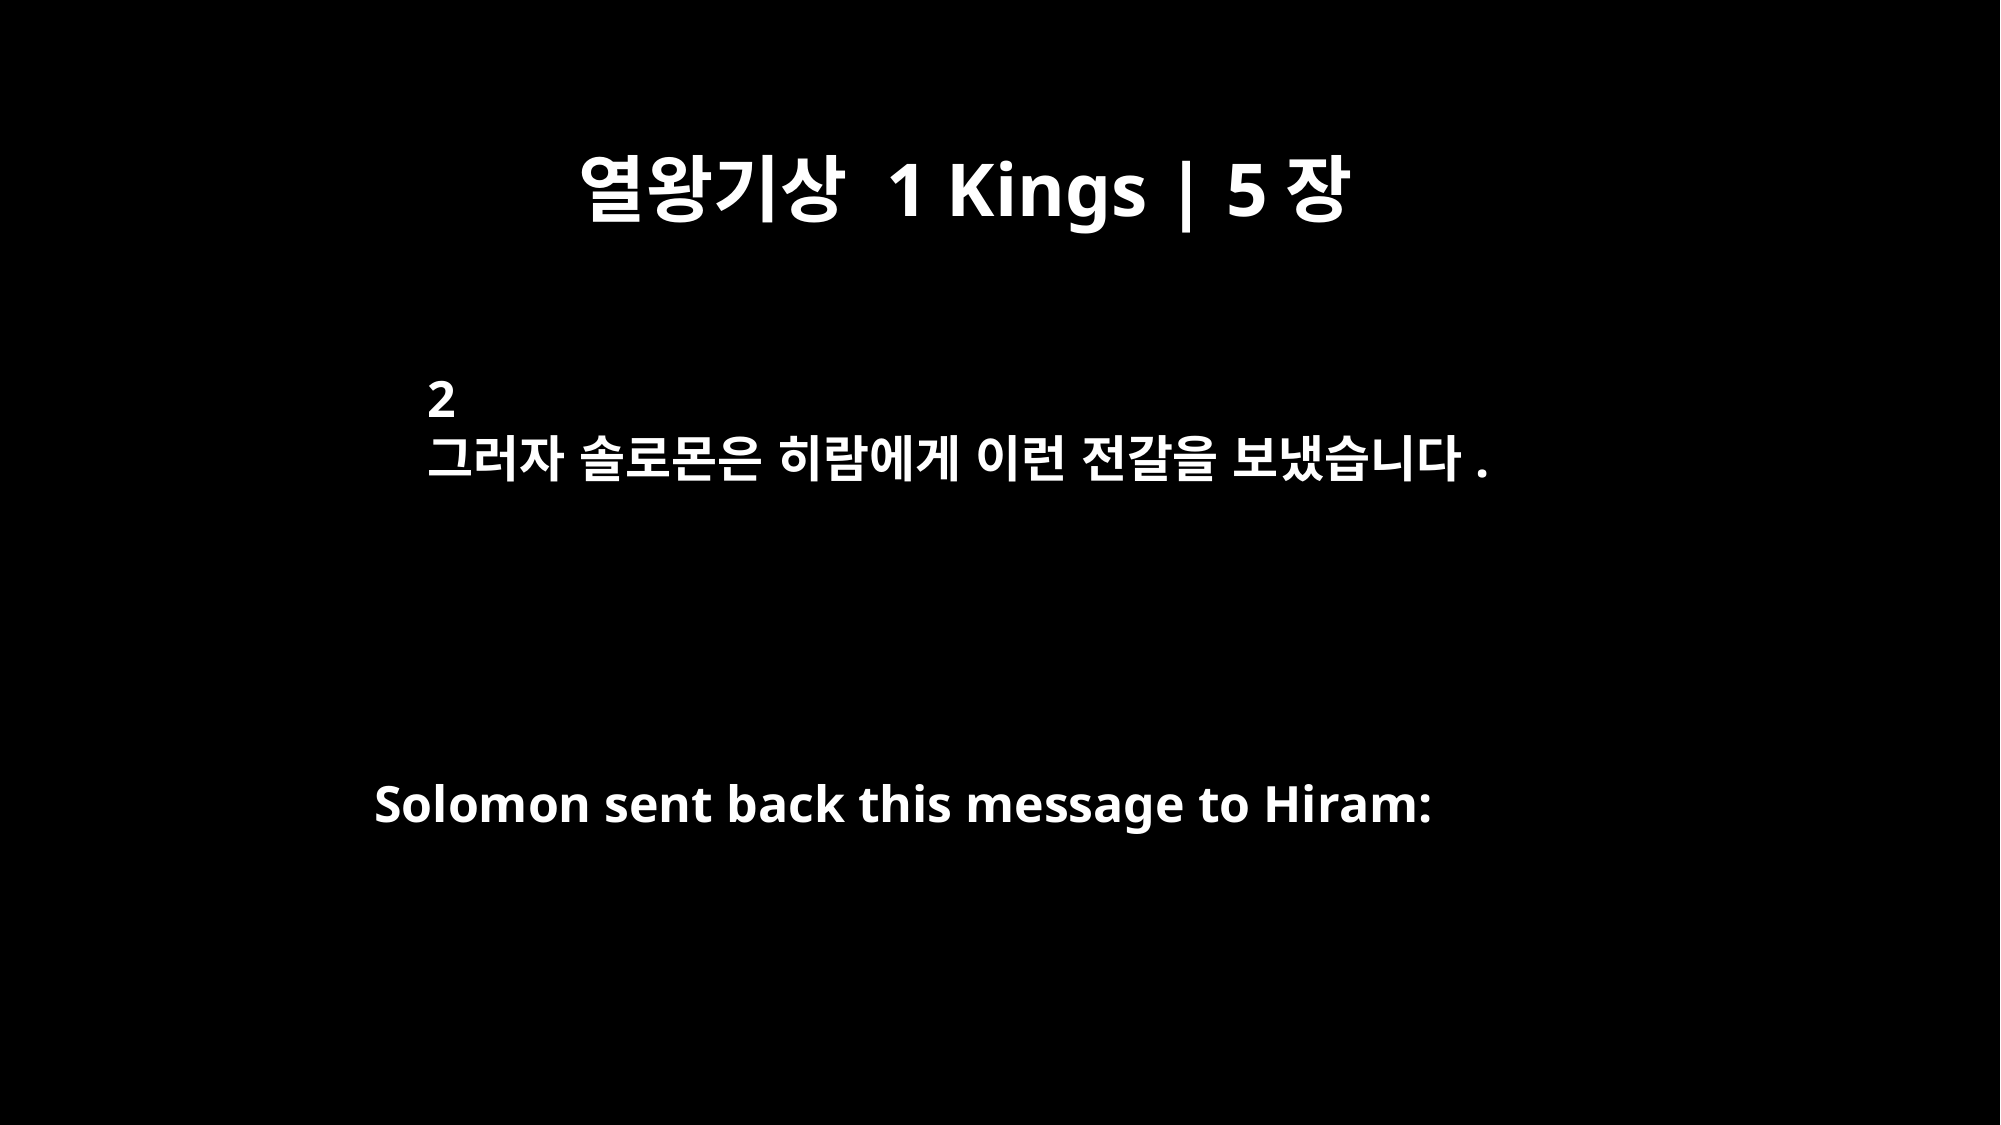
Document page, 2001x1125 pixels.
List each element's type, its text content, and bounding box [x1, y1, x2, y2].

text_box Solomon sent back this message to Hiram: [359, 764, 1448, 840]
text_box 2 그러자 솔로몬은 히람에게 이런 전갈을 보냈습니다. [412, 359, 1505, 495]
text_box 열왕기상 1 Kings | 5장 [564, 136, 1368, 239]
